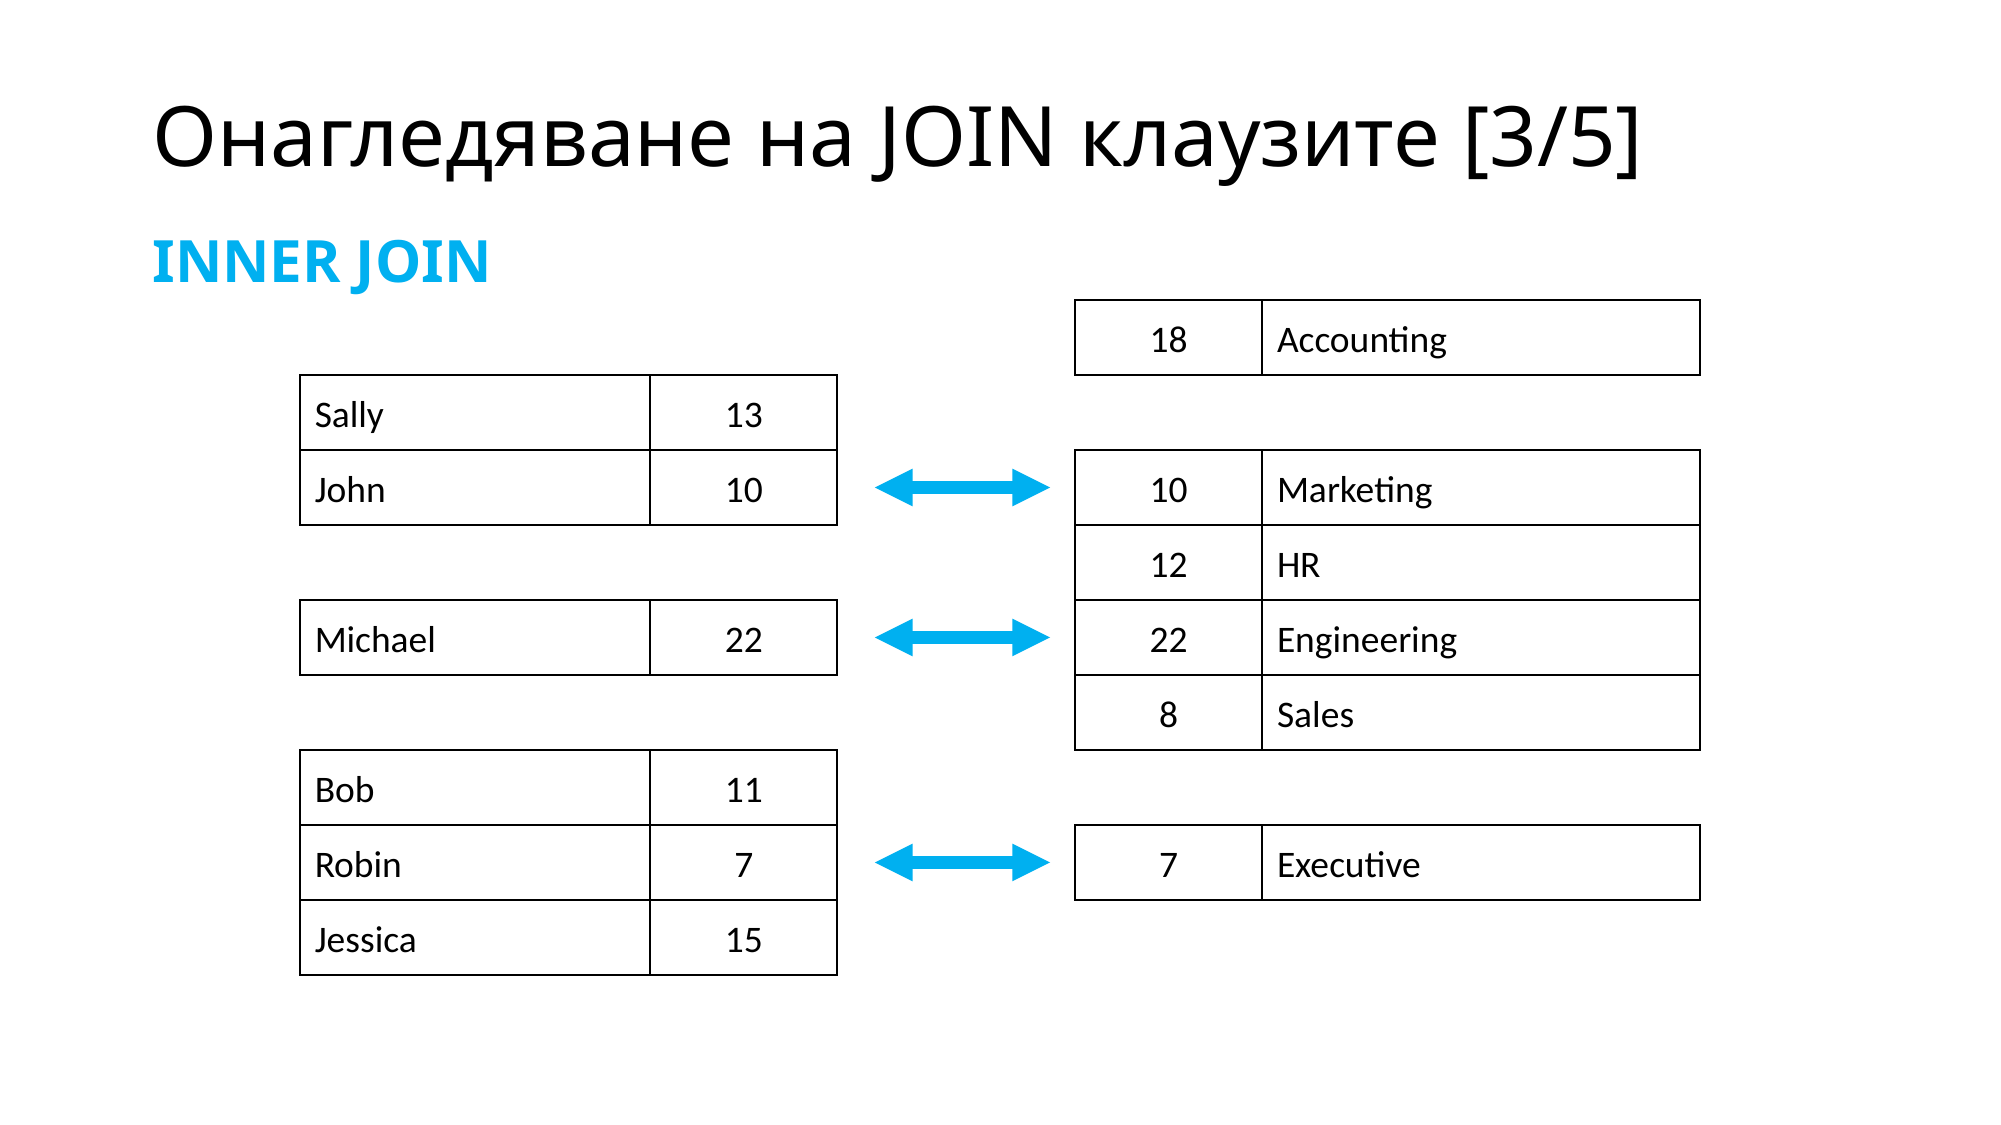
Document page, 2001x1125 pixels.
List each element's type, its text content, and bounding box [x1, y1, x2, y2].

list INNER JOIN [137, 224, 1863, 939]
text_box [874, 487, 1050, 863]
title Онагледяване на JOIN клаузите [3/5] [137, 59, 1887, 220]
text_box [299, 299, 1700, 975]
